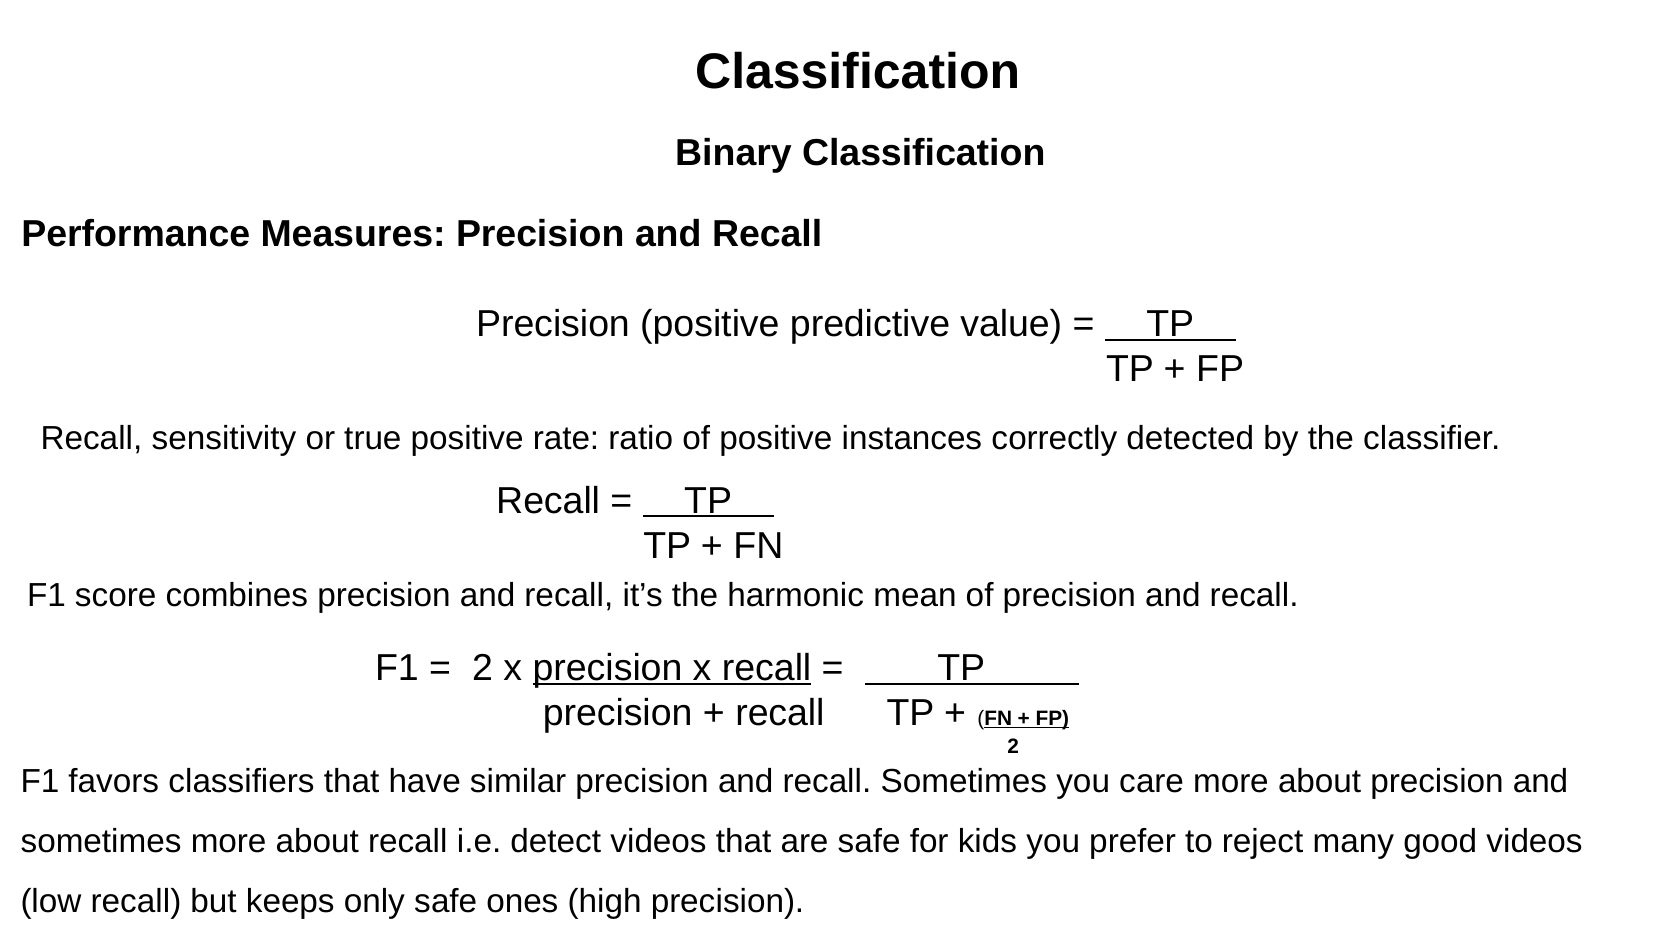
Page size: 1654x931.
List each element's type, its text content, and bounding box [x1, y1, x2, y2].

text_box F1 score combines precision and recall, it’s the harmonic mean of precision and recall. [12, 545, 1440, 616]
text_box Precision (positive predictive value) = TP TP + FP [461, 291, 1261, 389]
text_box Binary Classification [660, 120, 1080, 177]
text_box Classification [680, 1, 1088, 76]
text_box F1 = 2 x precision x recall = TP precision + recall TP + (FN + FP) 2 [360, 635, 1104, 731]
text_box F1 favors classifiers that have similar precision and recall. Sometimes you care more about precision and sometimes more about recall i.e. detect videos that are safe for kids you prefer to reject many good videos (low recall) but keeps only safe ones (high precision). [5, 731, 1654, 931]
text_box Recall, sensitivity or true positive rate: ratio of positive instances correctly detected by the classifier. [25, 389, 1654, 494]
text_box Performance Measures: Precision and Recall [6, 201, 843, 282]
text_box Recall = TP TP + FN [481, 468, 885, 545]
